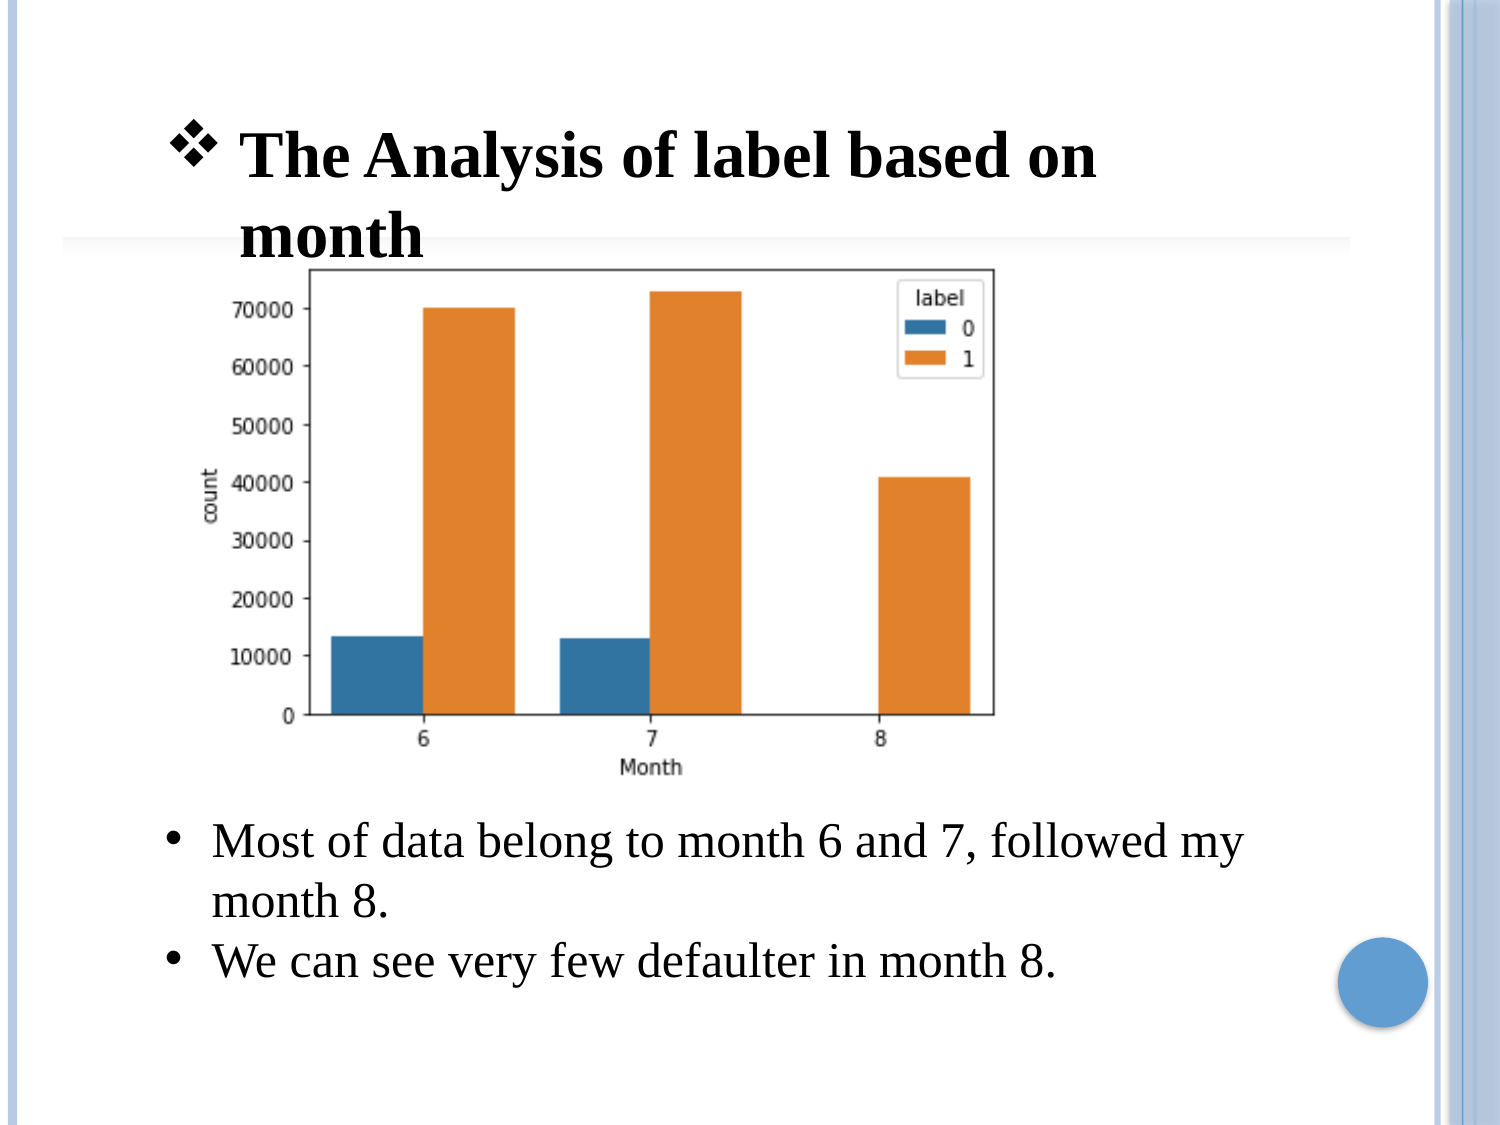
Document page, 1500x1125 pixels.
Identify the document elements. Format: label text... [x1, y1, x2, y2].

text_box Most of data belong to month 6 and 7, followed my month 8. We can see very few defaulter in month 8. [149, 808, 1350, 995]
list [75, 0, 1425, 1005]
text_box The Analysis of label based on month [150, 103, 1300, 235]
picture [62, 237, 1351, 801]
